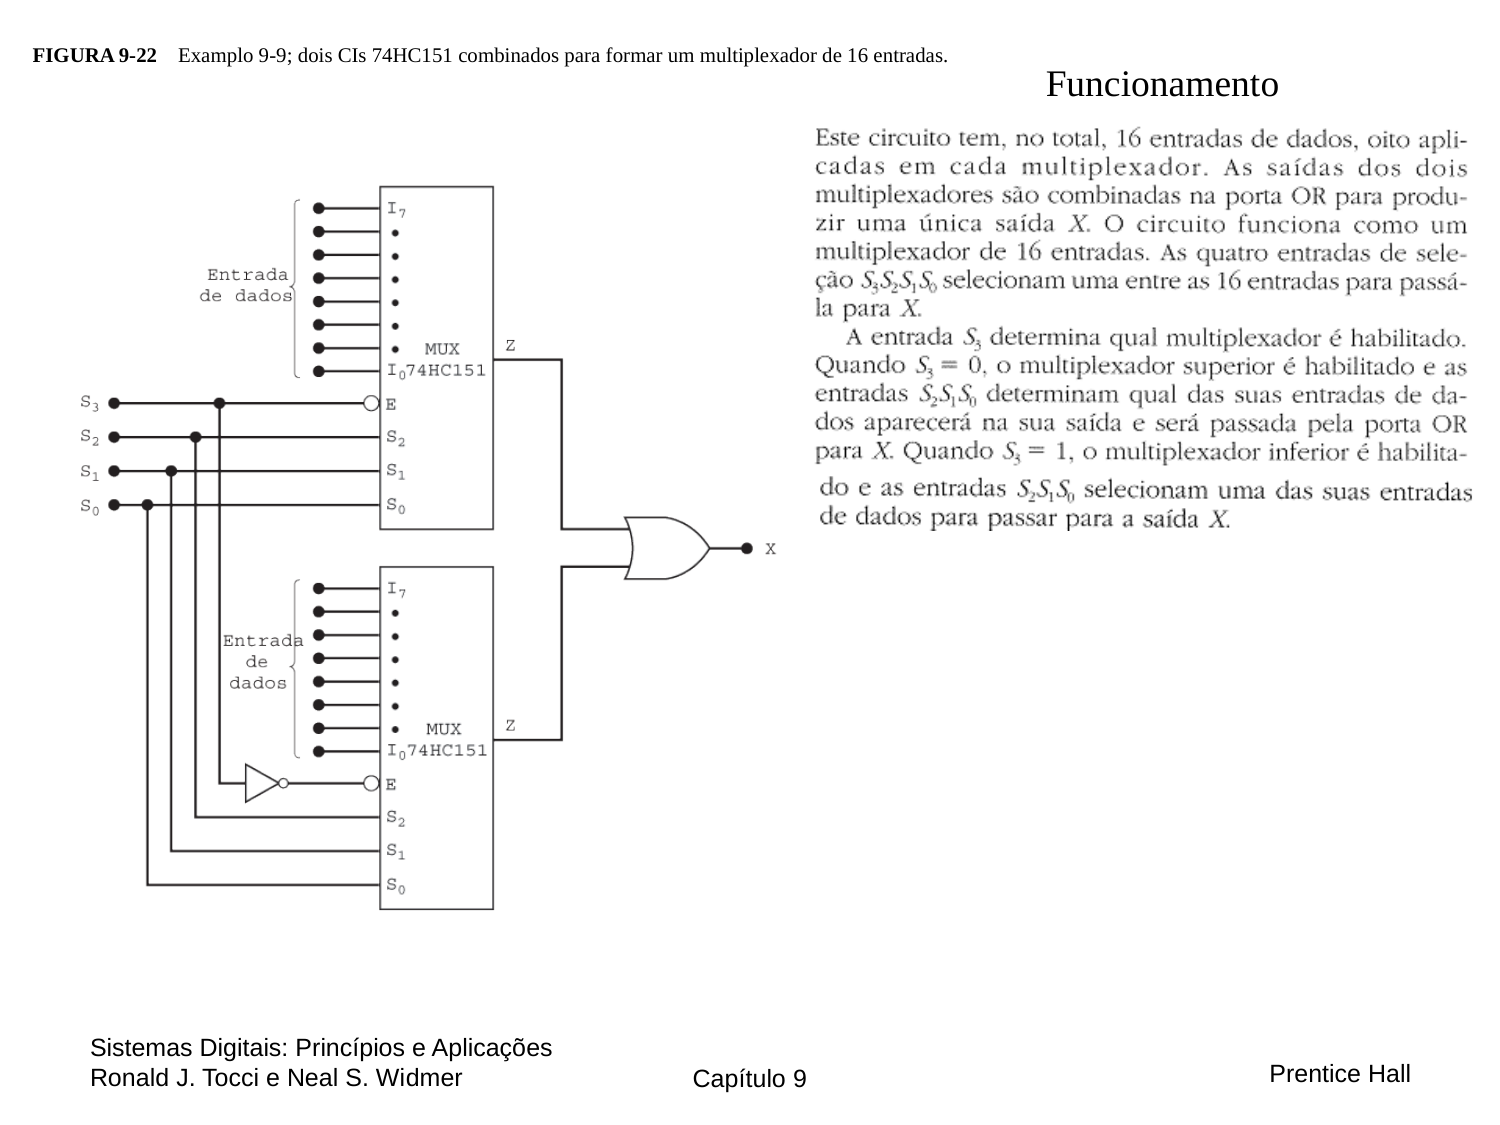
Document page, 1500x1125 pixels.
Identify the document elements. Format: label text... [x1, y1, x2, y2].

footer Capítulo 9 [512, 1024, 988, 1101]
picture [805, 113, 1500, 531]
text_box Funcionamento [1031, 51, 1295, 112]
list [79, 184, 779, 916]
slide_number Sistemas Digitais: Princípios e Aplicações Ronald J. Tocci e Neal S. Widmer [74, 1023, 585, 1100]
title FIGURA 9-22 Examplo 9-9; dois CIs 74HC151 combinados para formar um multiplexador de 16 entradas. [17, 0, 1293, 149]
